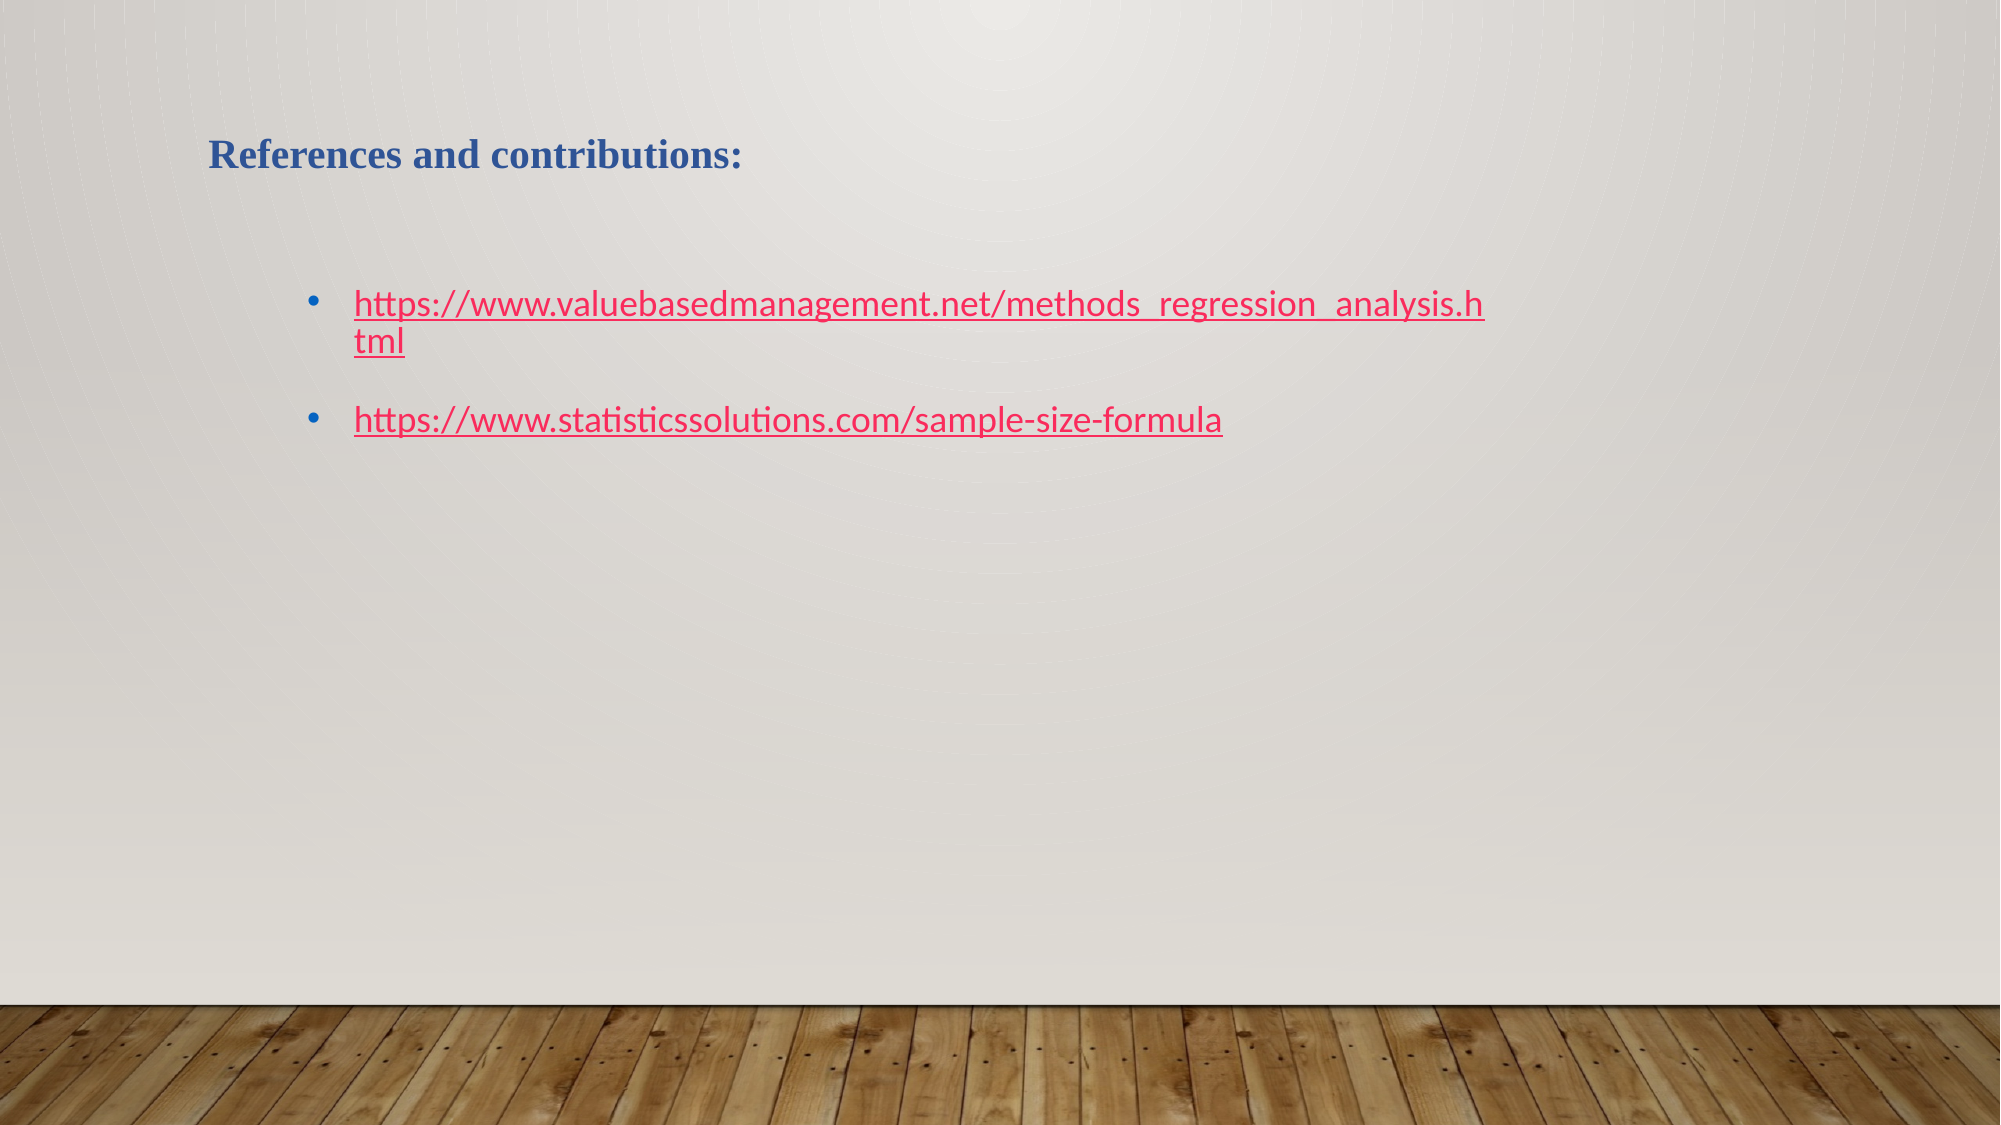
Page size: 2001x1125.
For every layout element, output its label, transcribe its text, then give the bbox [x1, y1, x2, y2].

text_box https://www.valuebasedmanagement.net/methods_regression_analysis.html [292, 271, 1511, 331]
picture [0, 1005, 2000, 1125]
text_box https://www.statisticssolutions.com/sample-size-formula [292, 387, 1492, 448]
text_box References and contributions: [193, 119, 1106, 184]
